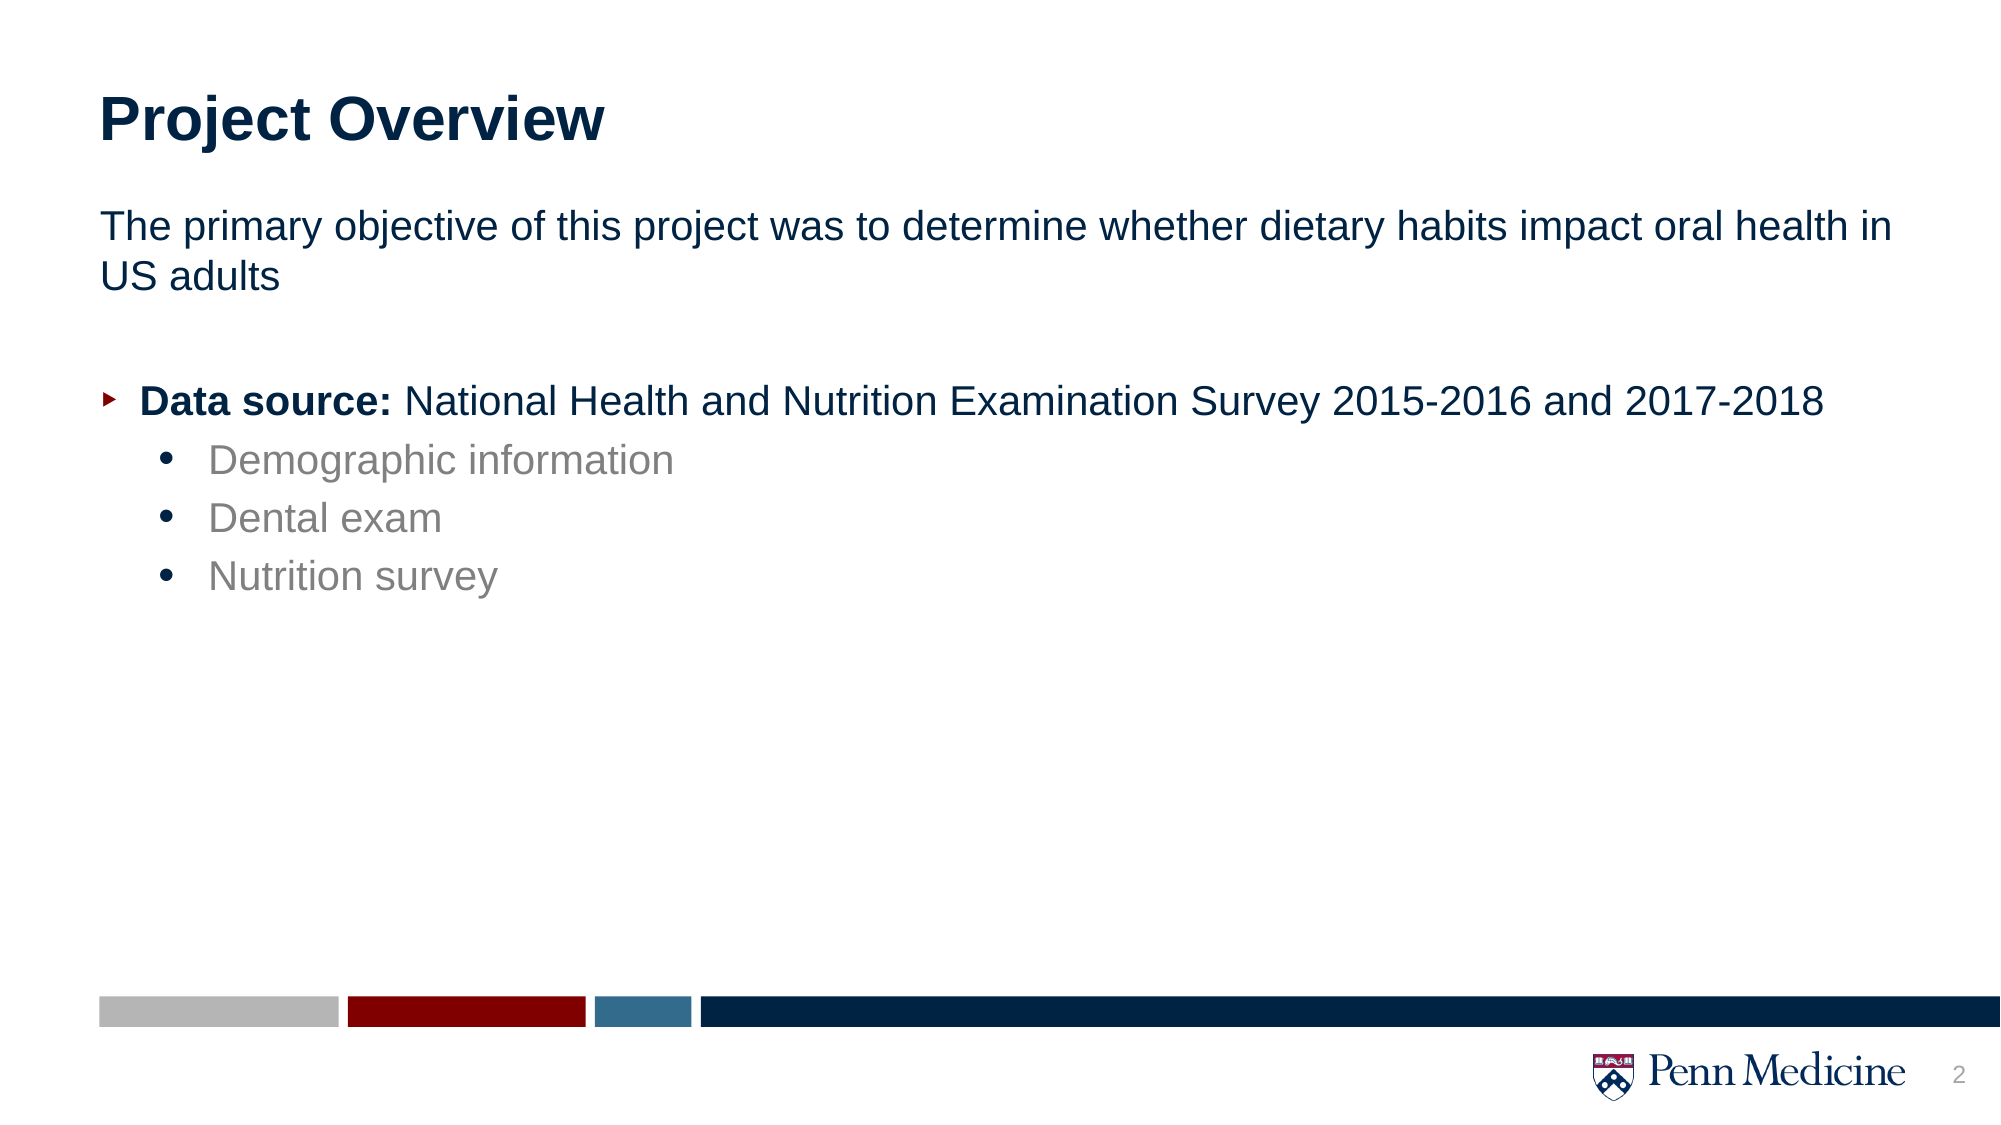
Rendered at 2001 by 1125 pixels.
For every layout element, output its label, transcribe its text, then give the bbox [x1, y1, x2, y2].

list The primary objective of this project was to determine whether dietary habits impact oral health in US adults Data source: National Health and Nutrition Examination Survey 2015-2016 and 2017-2018 Demographic information Dental exam Nutrition survey [99, 182, 1916, 620]
title Project Overview [99, 78, 1916, 154]
